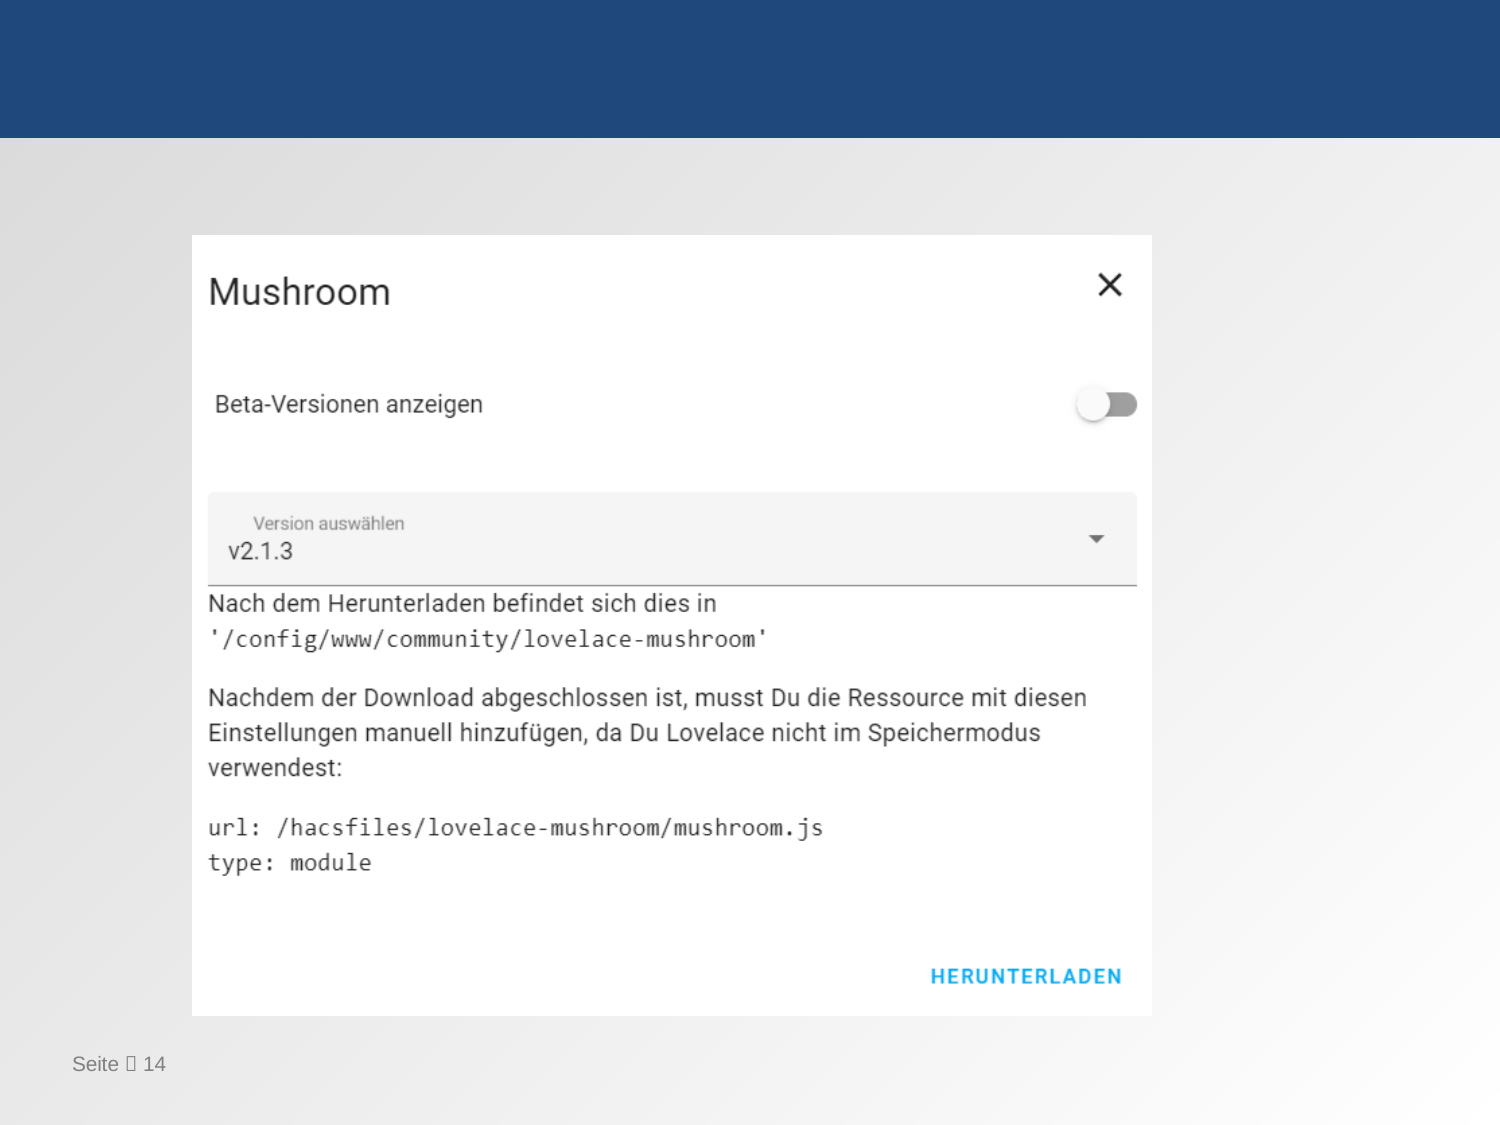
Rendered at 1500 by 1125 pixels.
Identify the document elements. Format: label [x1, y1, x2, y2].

picture [192, 235, 1152, 1016]
